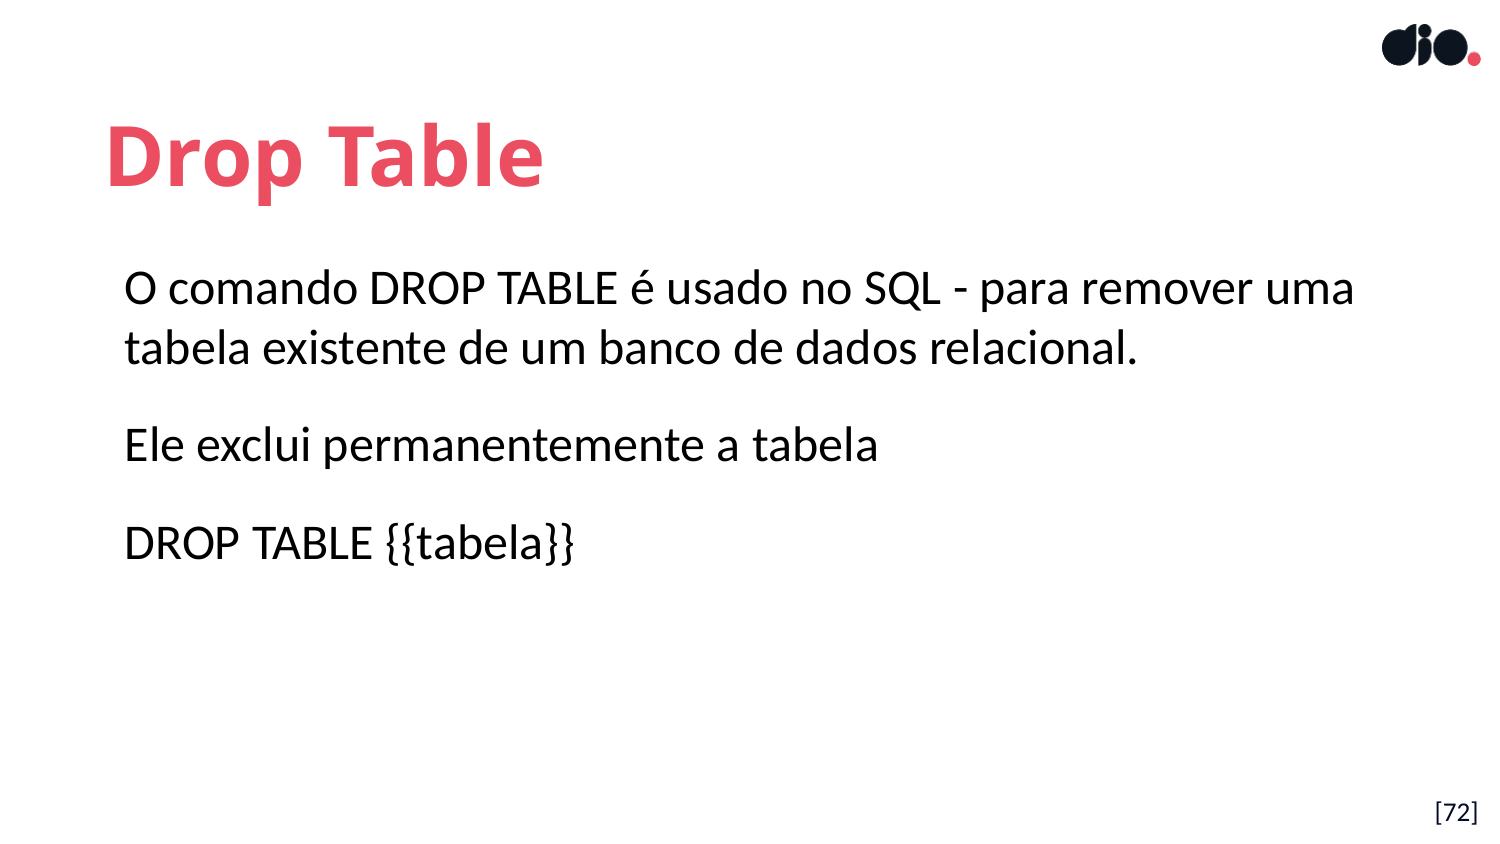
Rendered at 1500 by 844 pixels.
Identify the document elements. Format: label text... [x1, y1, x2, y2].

text_box Drop Table [88, 76, 1404, 216]
slide_number [72] [1403, 779, 1494, 844]
picture [1382, 24, 1481, 67]
text_box O comando DROP TABLE é usado no SQL - para remover uma tabela existente de um banco de dados relacional. Ele exclui permanentemente a tabela DROP TABLE {{tabela}} [109, 239, 1425, 542]
